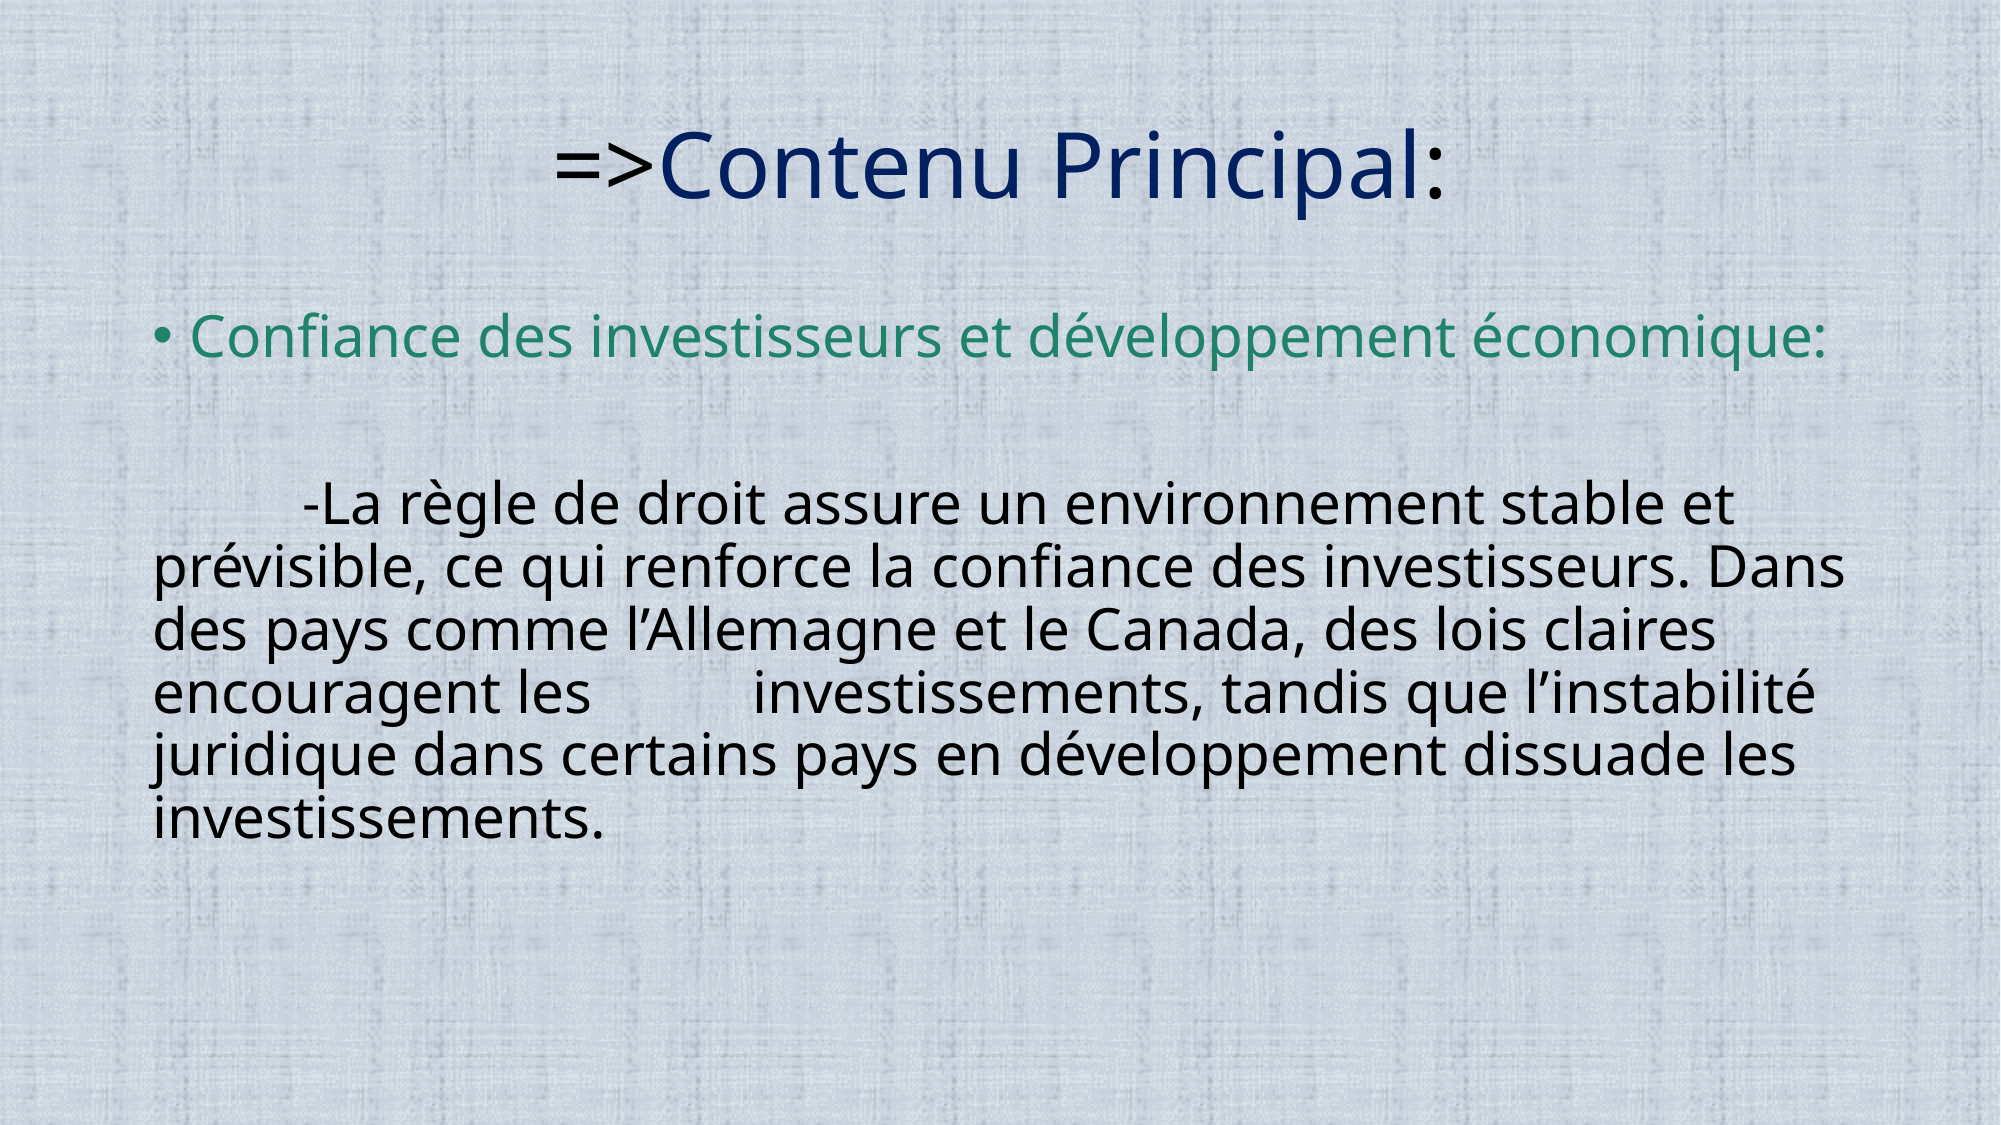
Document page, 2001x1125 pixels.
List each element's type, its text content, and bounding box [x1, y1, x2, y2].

title =>Contenu Principal: [137, 59, 1863, 278]
list Confiance des investisseurs et développement économique: -La règle de droit assure un environnement stable et prévisible, ce qui renforce la confiance des investisseurs. Dans des pays comme l’Allemagne et le Canada, des lois claires encouragent les investissements, tandis que l’instabilité juridique dans certains pays en développement dissuade les investissements. [137, 299, 1863, 1014]
picture [0, 0, 2001, 1125]
